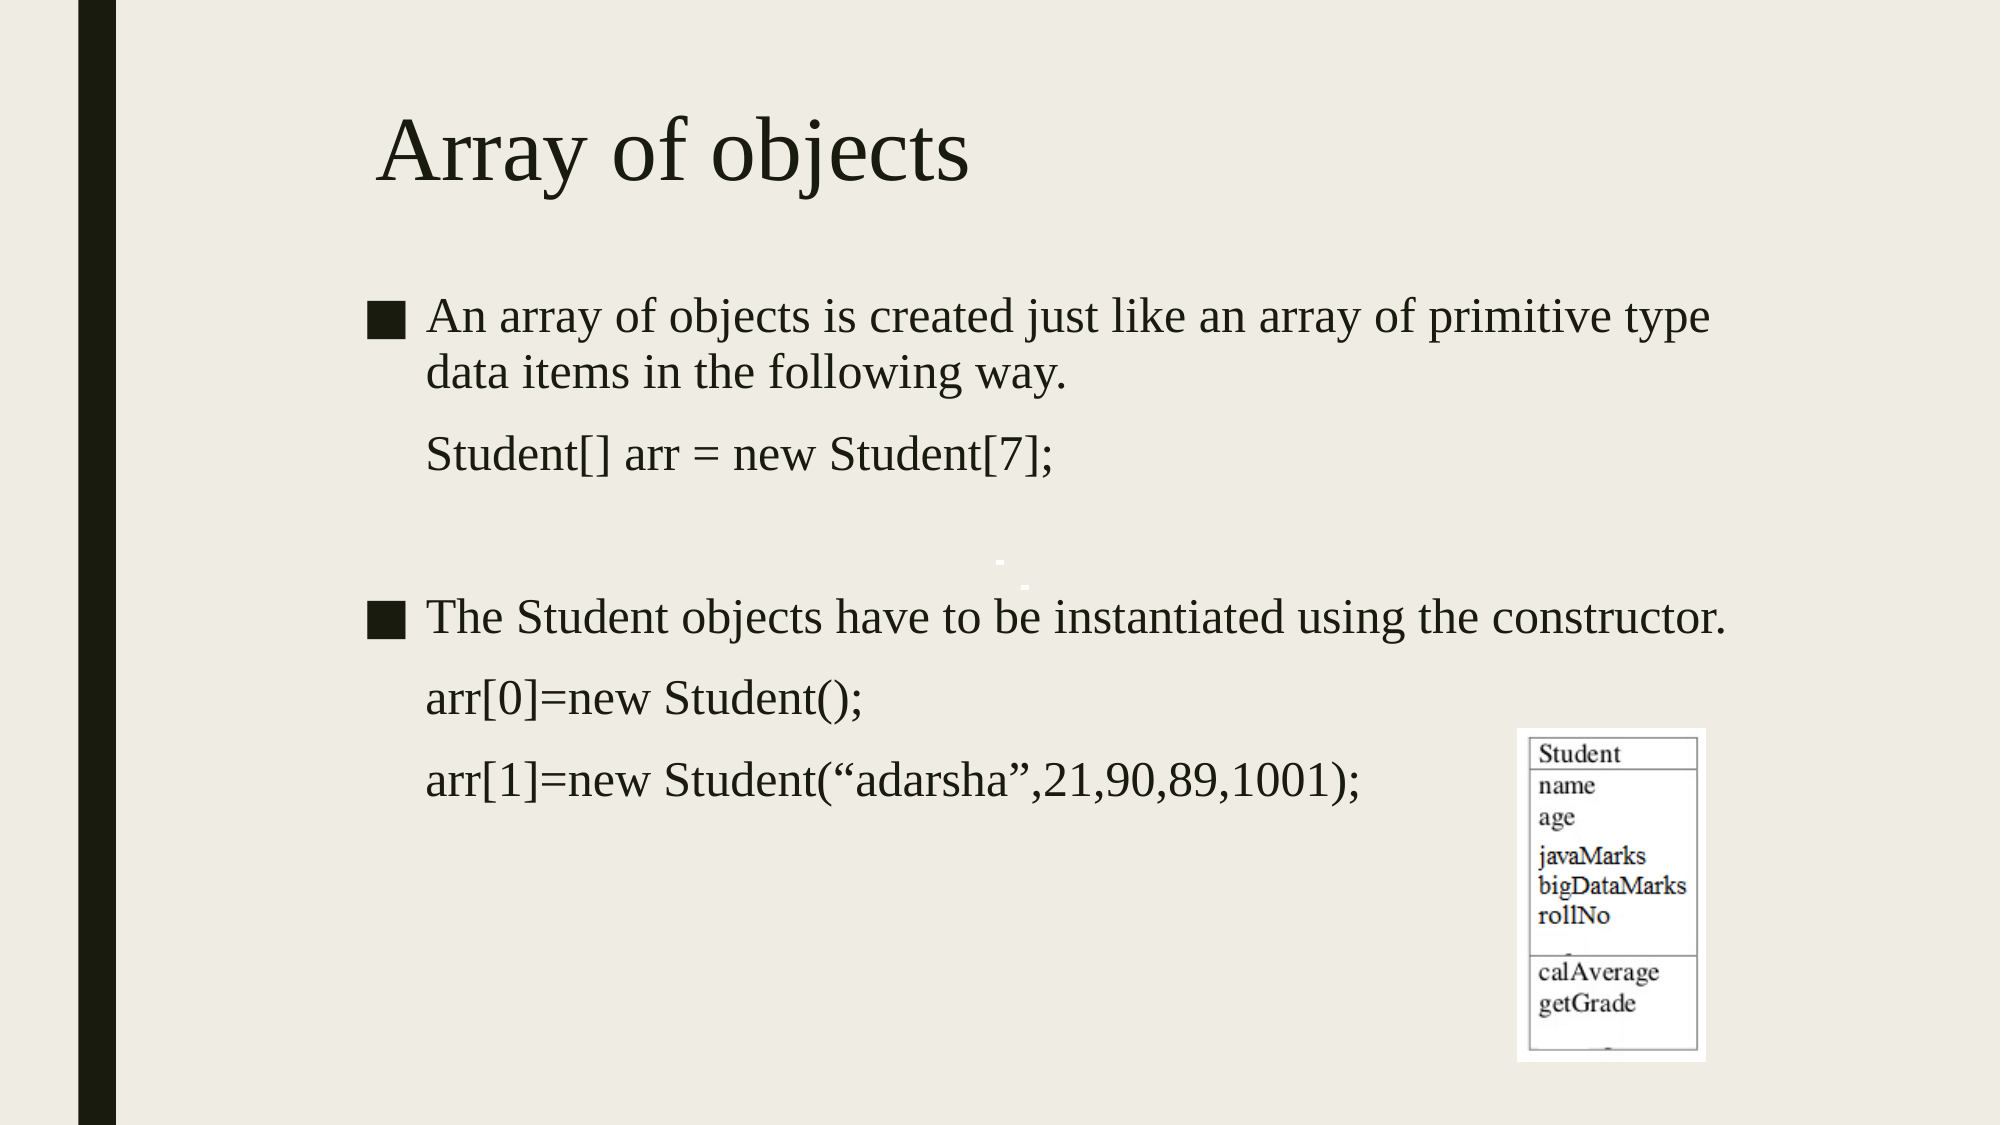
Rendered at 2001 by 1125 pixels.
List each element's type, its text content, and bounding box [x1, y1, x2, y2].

picture [1516, 728, 1707, 1062]
title Array of objects [359, 94, 1822, 305]
picture [1021, 585, 1029, 590]
list An array of objects is created just like an array of primitive type data items in the following way. Student[] arr = new Student[7]; The Student objects have to be instantiated using the constructor. arr[0]=new Student(); arr[1]=new Student(“adarsha”,21,90,89,1001); [347, 279, 1811, 900]
picture [996, 560, 1004, 565]
